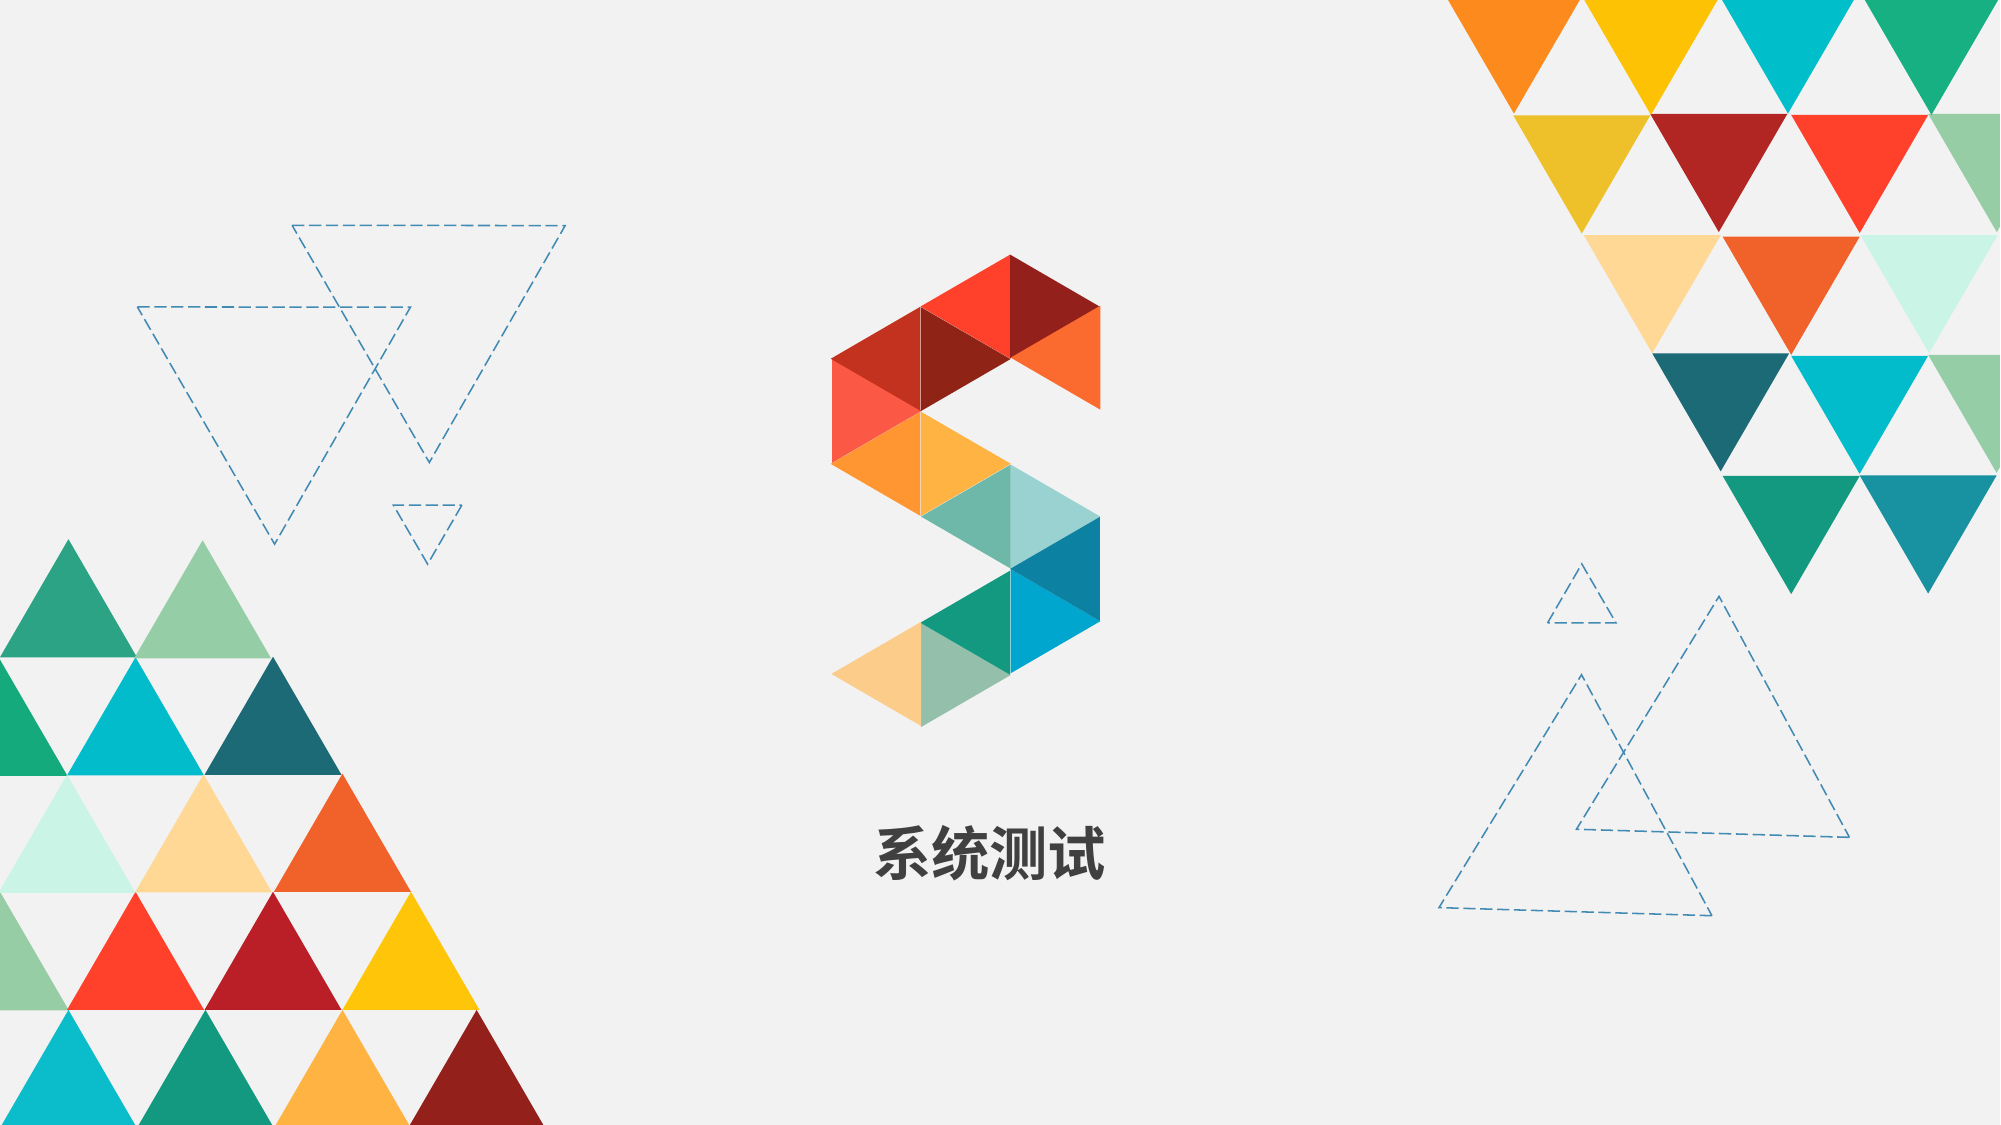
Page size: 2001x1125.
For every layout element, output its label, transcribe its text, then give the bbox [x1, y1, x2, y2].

text_box [136, 305, 375, 547]
text_box [1583, 0, 1719, 114]
text_box [1012, 572, 1100, 674]
text_box [1008, 515, 1101, 623]
text_box [923, 627, 1010, 728]
text_box [342, 889, 482, 1011]
text_box [291, 224, 567, 465]
text_box [0, 772, 135, 894]
text_box [1583, 234, 1723, 356]
text_box [1926, 353, 2000, 475]
text_box [1720, 474, 1862, 597]
text_box [1720, 0, 1856, 116]
text_box [1858, 234, 2000, 353]
text_box [923, 570, 1012, 677]
text_box [1651, 112, 1788, 234]
text_box [274, 771, 411, 893]
text_box [408, 1007, 545, 1125]
text_box [204, 889, 344, 1011]
text_box [1789, 113, 1930, 234]
text_box [921, 254, 1009, 356]
text_box [1929, 112, 2000, 234]
text_box [65, 894, 206, 1011]
text_box [274, 1011, 409, 1125]
text_box [0, 1011, 137, 1125]
text_box [1009, 252, 1099, 356]
text_box [137, 1011, 274, 1125]
text_box [828, 306, 919, 412]
text_box [1721, 235, 1862, 357]
text_box [922, 412, 1010, 514]
text_box [829, 620, 923, 728]
text_box [0, 894, 68, 1012]
text_box [132, 538, 273, 660]
text_box [1623, 594, 1851, 839]
text_box [828, 413, 922, 518]
text_box 系统测试 [787, 809, 1193, 895]
text_box [1012, 464, 1100, 566]
text_box [831, 361, 920, 465]
text_box [1863, 0, 2000, 117]
text_box [1860, 474, 1999, 596]
text_box [1008, 303, 1102, 412]
text_box [67, 660, 204, 777]
text_box [0, 659, 67, 778]
text_box [1446, 0, 1581, 116]
text_box [1546, 561, 1618, 625]
text_box [1790, 354, 1928, 474]
text_box [133, 772, 274, 894]
text_box [921, 462, 1012, 569]
text_box [1511, 114, 1653, 236]
text_box [1437, 672, 1713, 917]
text_box [0, 537, 136, 659]
text_box [391, 504, 463, 567]
text_box [204, 654, 344, 776]
text_box [919, 305, 1012, 413]
text_box [1651, 352, 1791, 474]
